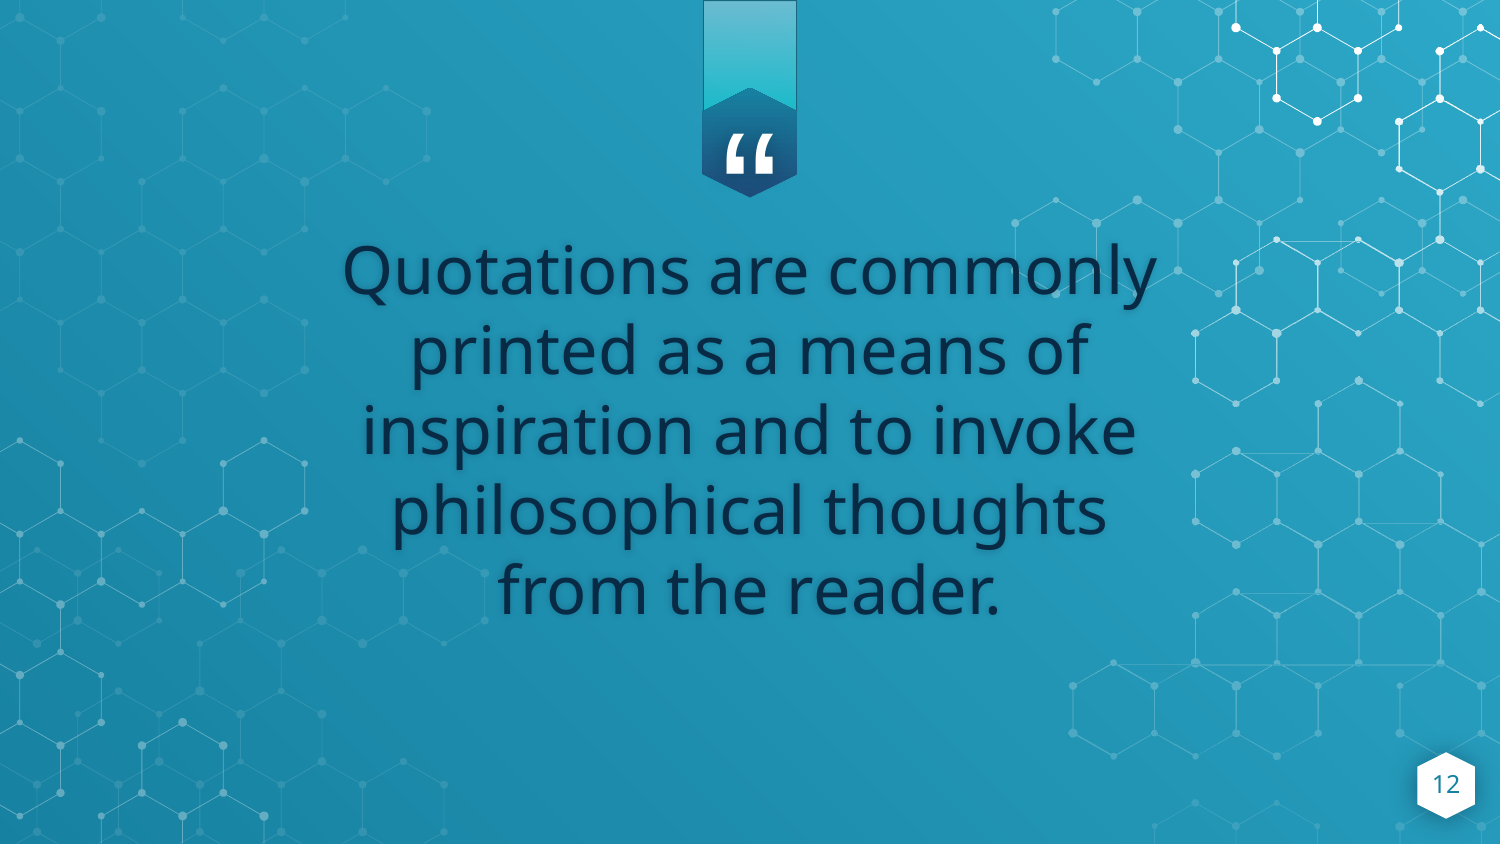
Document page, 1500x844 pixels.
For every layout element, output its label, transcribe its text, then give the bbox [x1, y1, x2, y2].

list Quotations are commonly printed as a means of inspiration and to invoke philosophical thoughts from the reader. [324, 227, 1176, 727]
slide_number 12 [1417, 752, 1475, 819]
